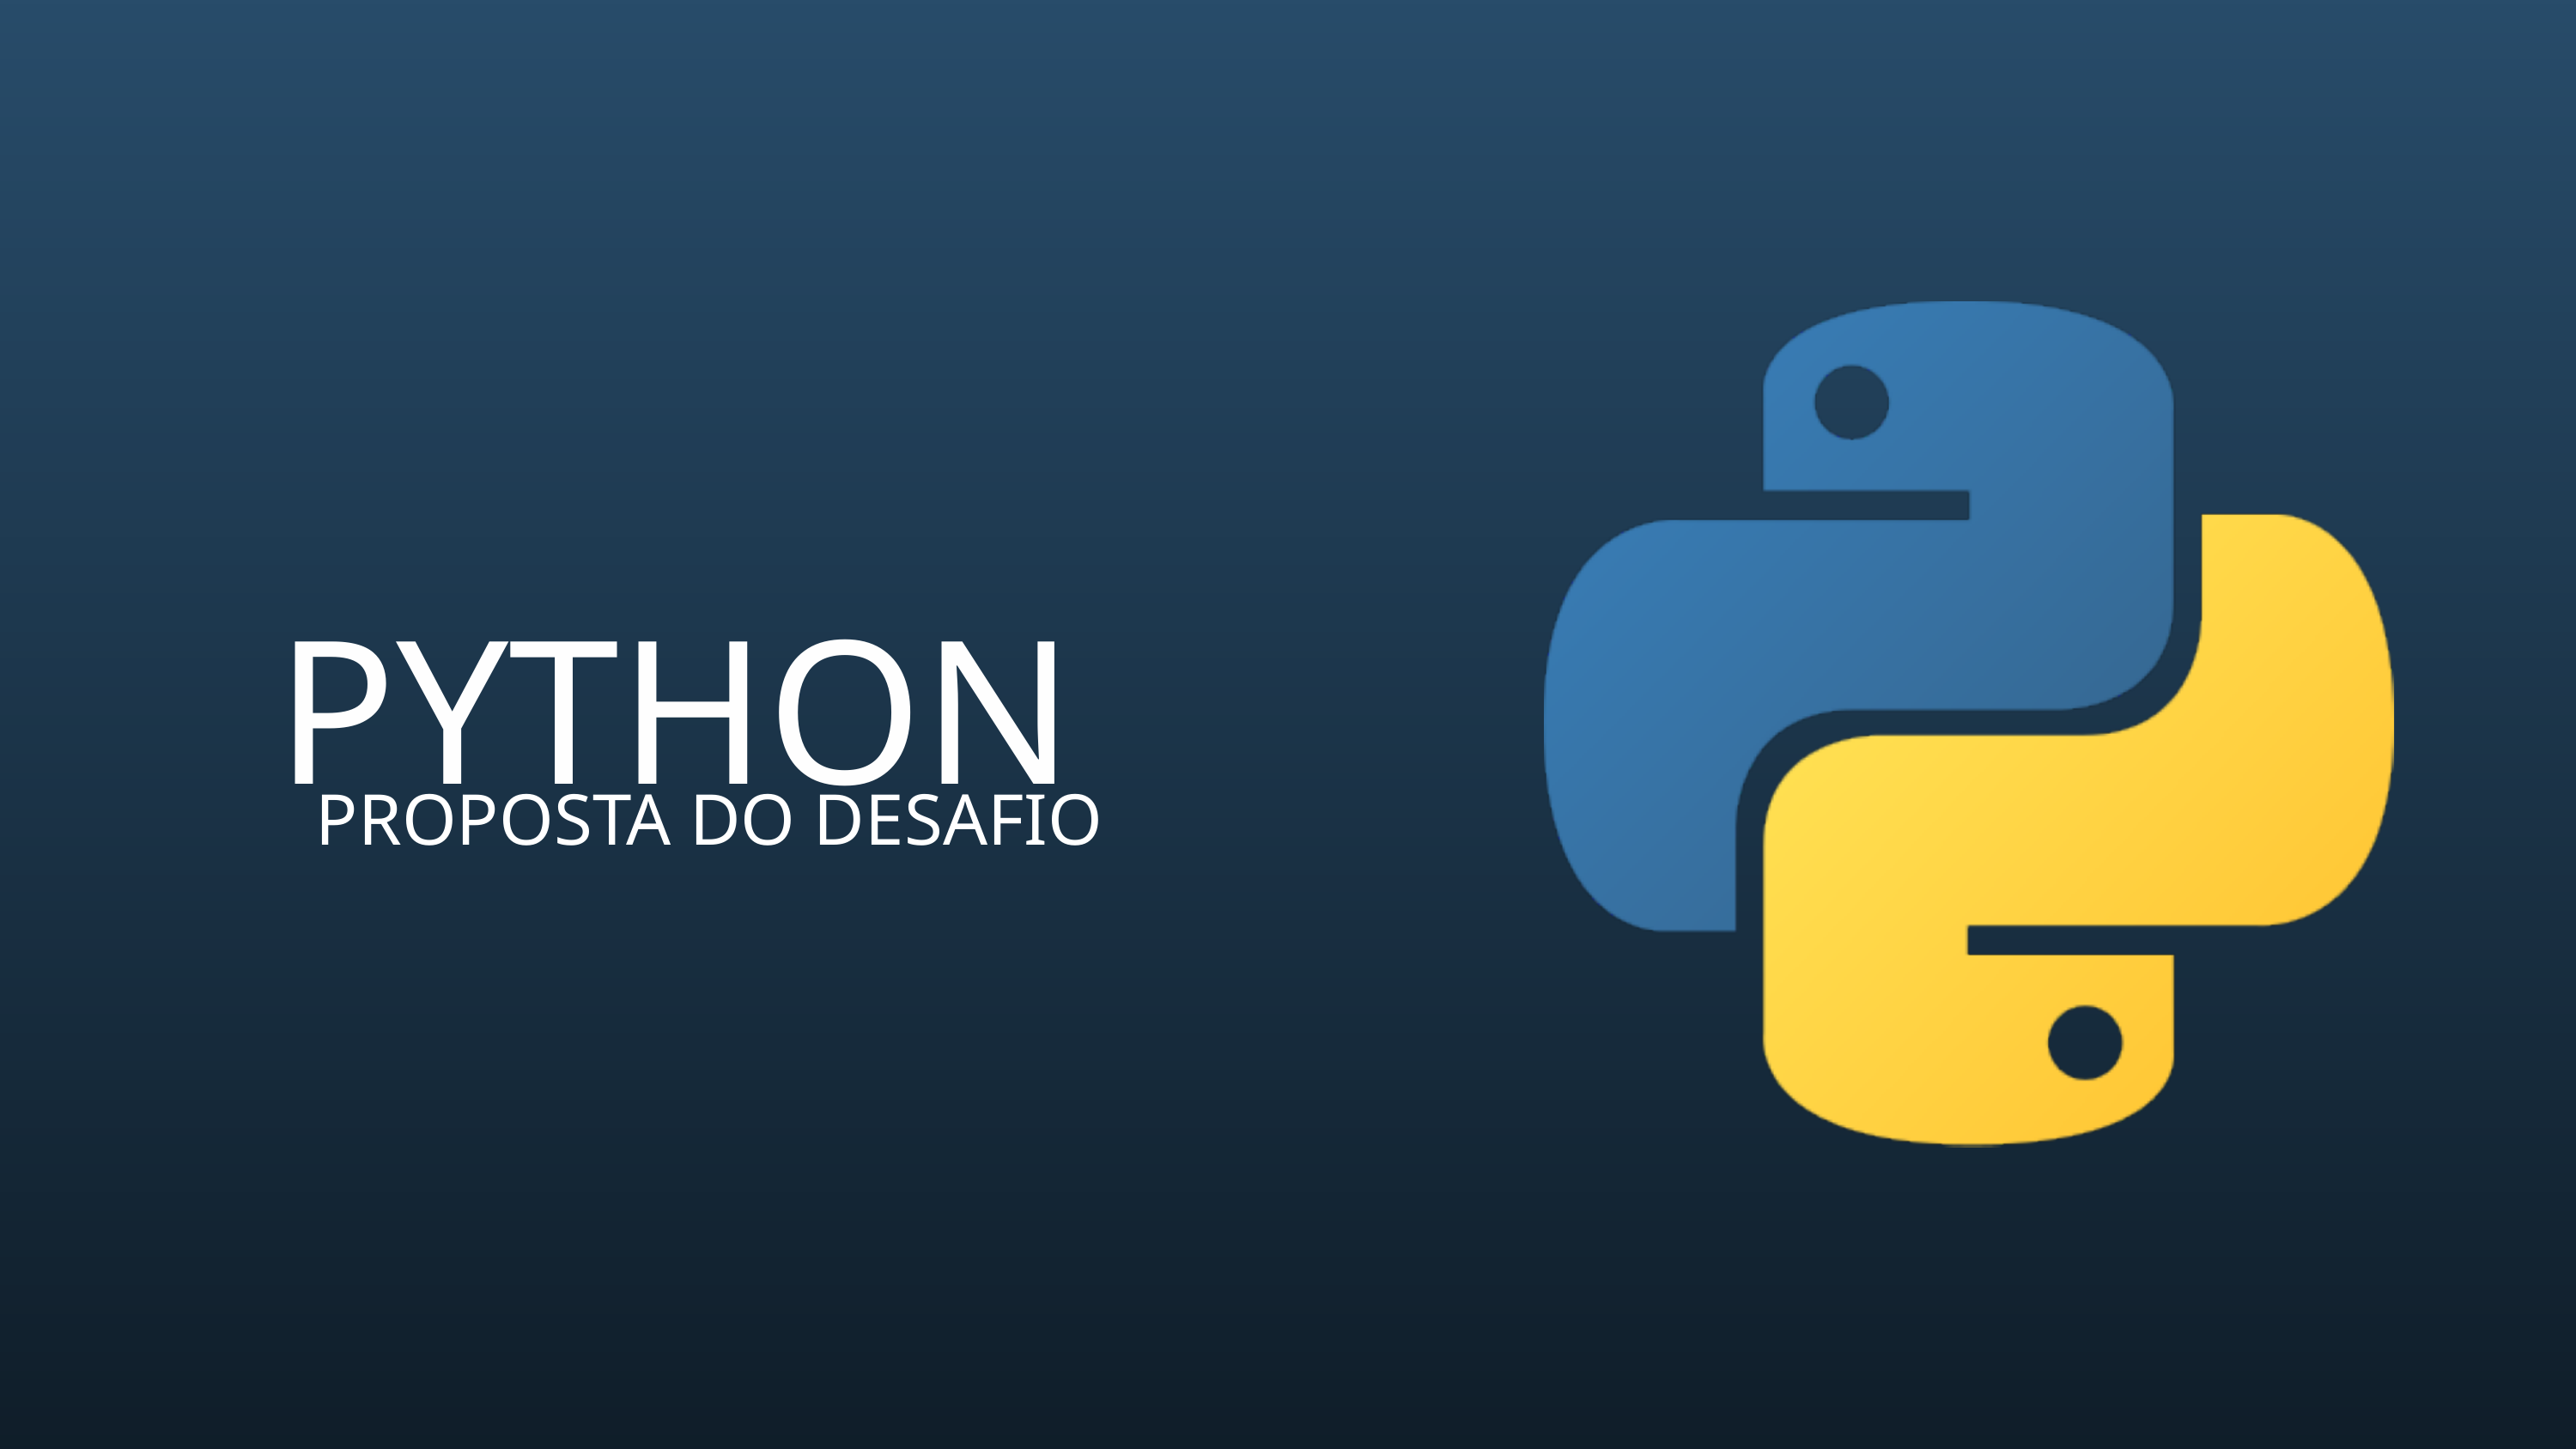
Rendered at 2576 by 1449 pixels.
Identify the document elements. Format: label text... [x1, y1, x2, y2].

text_box [0, 0, 2576, 1449]
text_box PYTHON [276, 544, 1197, 824]
text_box [1544, 301, 2395, 1148]
text_box PROPOSTA DO DESAFIO [315, 761, 1157, 859]
